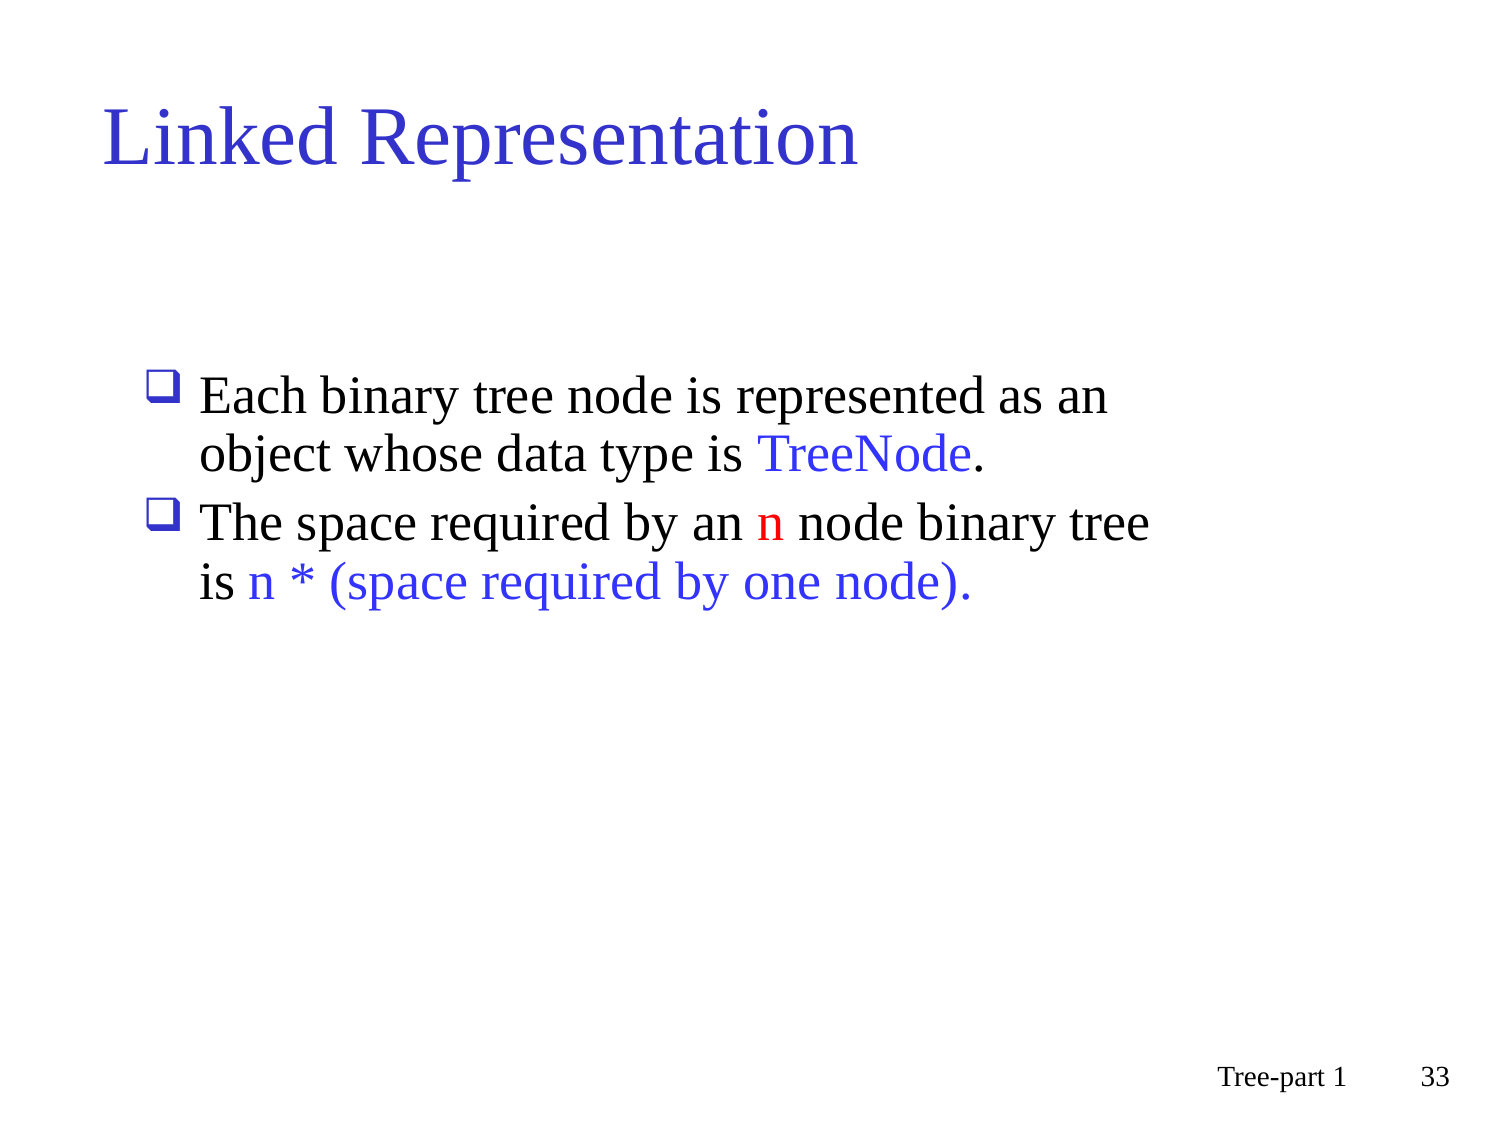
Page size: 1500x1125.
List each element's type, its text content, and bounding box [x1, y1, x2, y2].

title Linked Representation [87, 37, 1363, 225]
list Each binary tree node is represented as an object whose data type is TreeNode. The space required by an n node binary tree is n * (space required by one node). [127, 358, 1214, 580]
slide_number 33 [1362, 1049, 1466, 1125]
footer Tree-part 1 [887, 1049, 1362, 1125]
